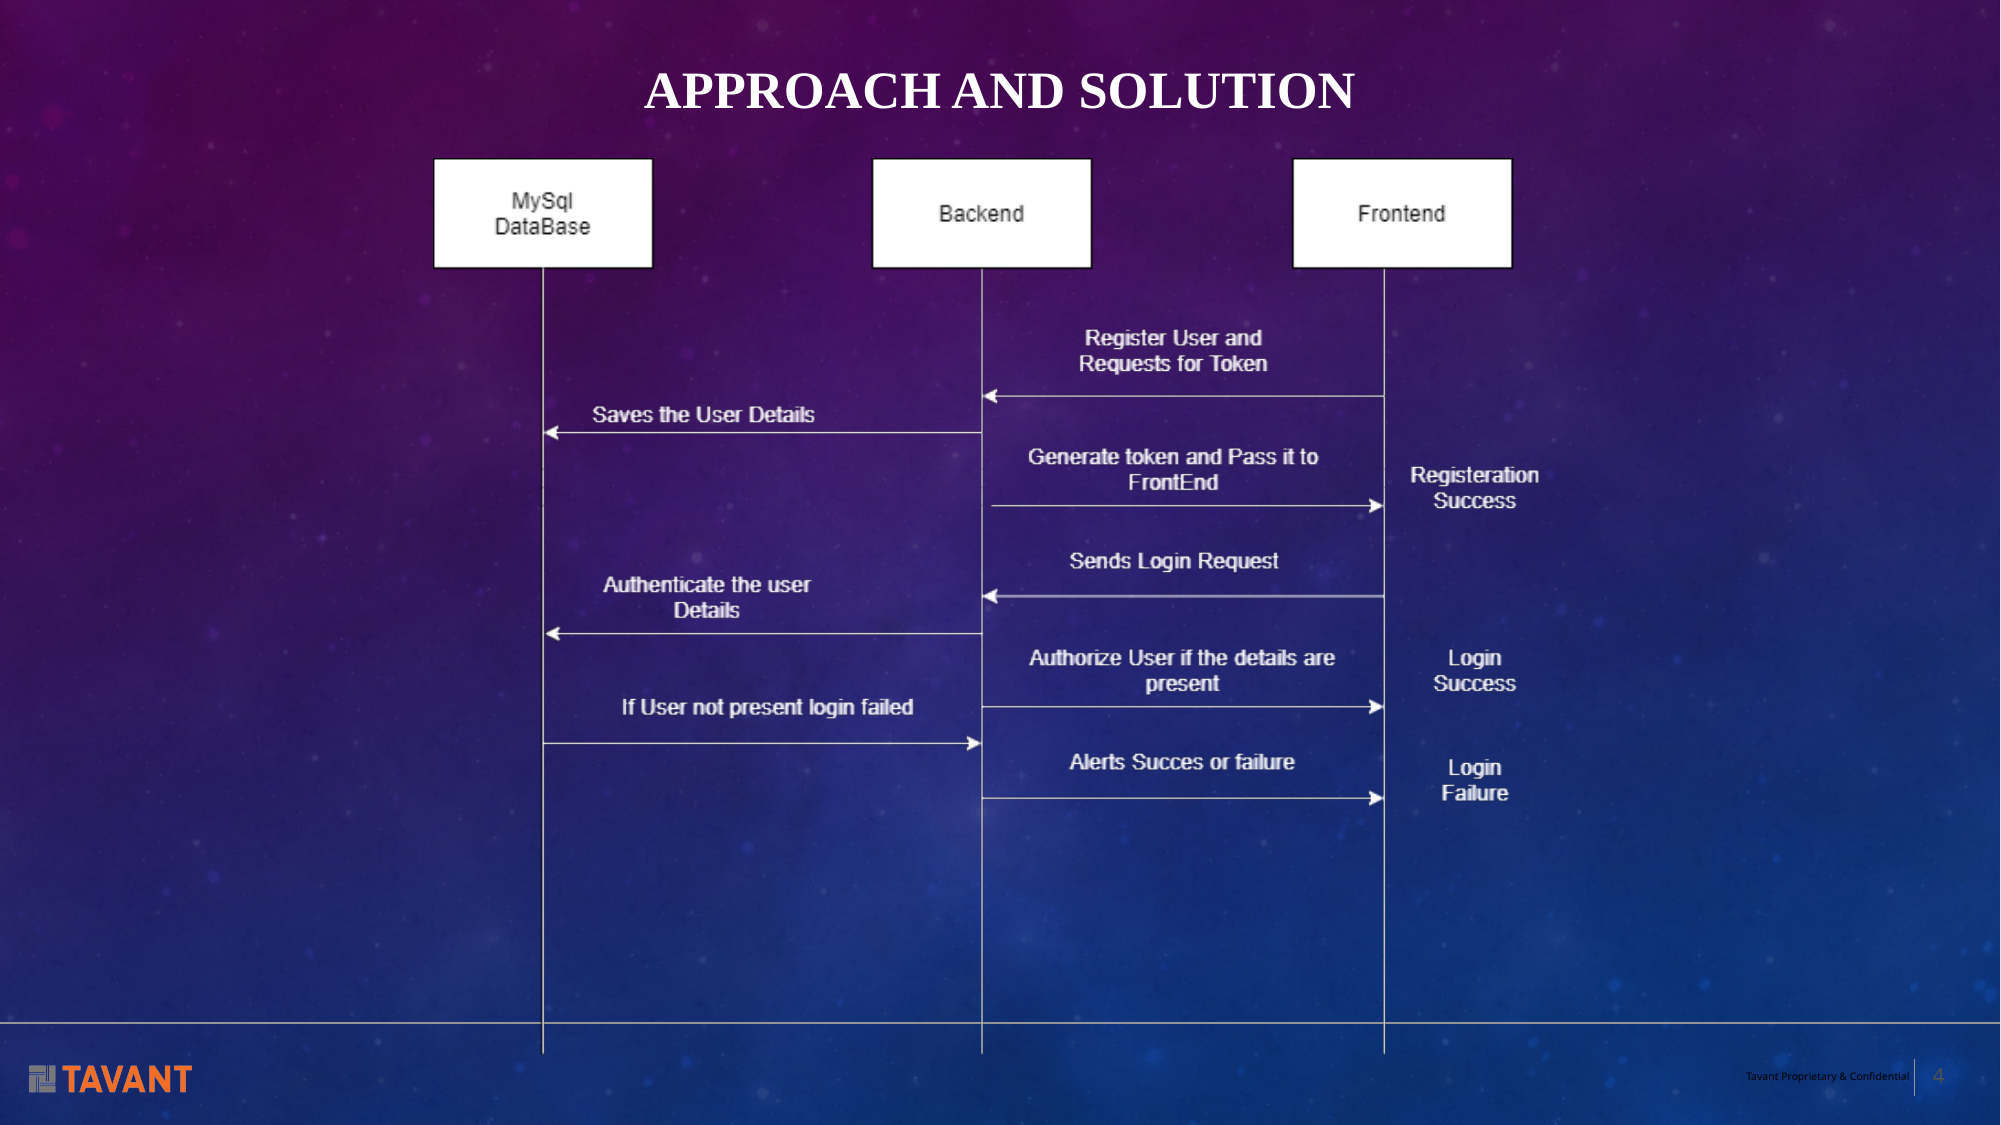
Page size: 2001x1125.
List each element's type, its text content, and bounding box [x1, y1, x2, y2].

list APPROACH AND SOLUTION [69, 48, 1931, 127]
picture [0, 0, 2001, 1125]
